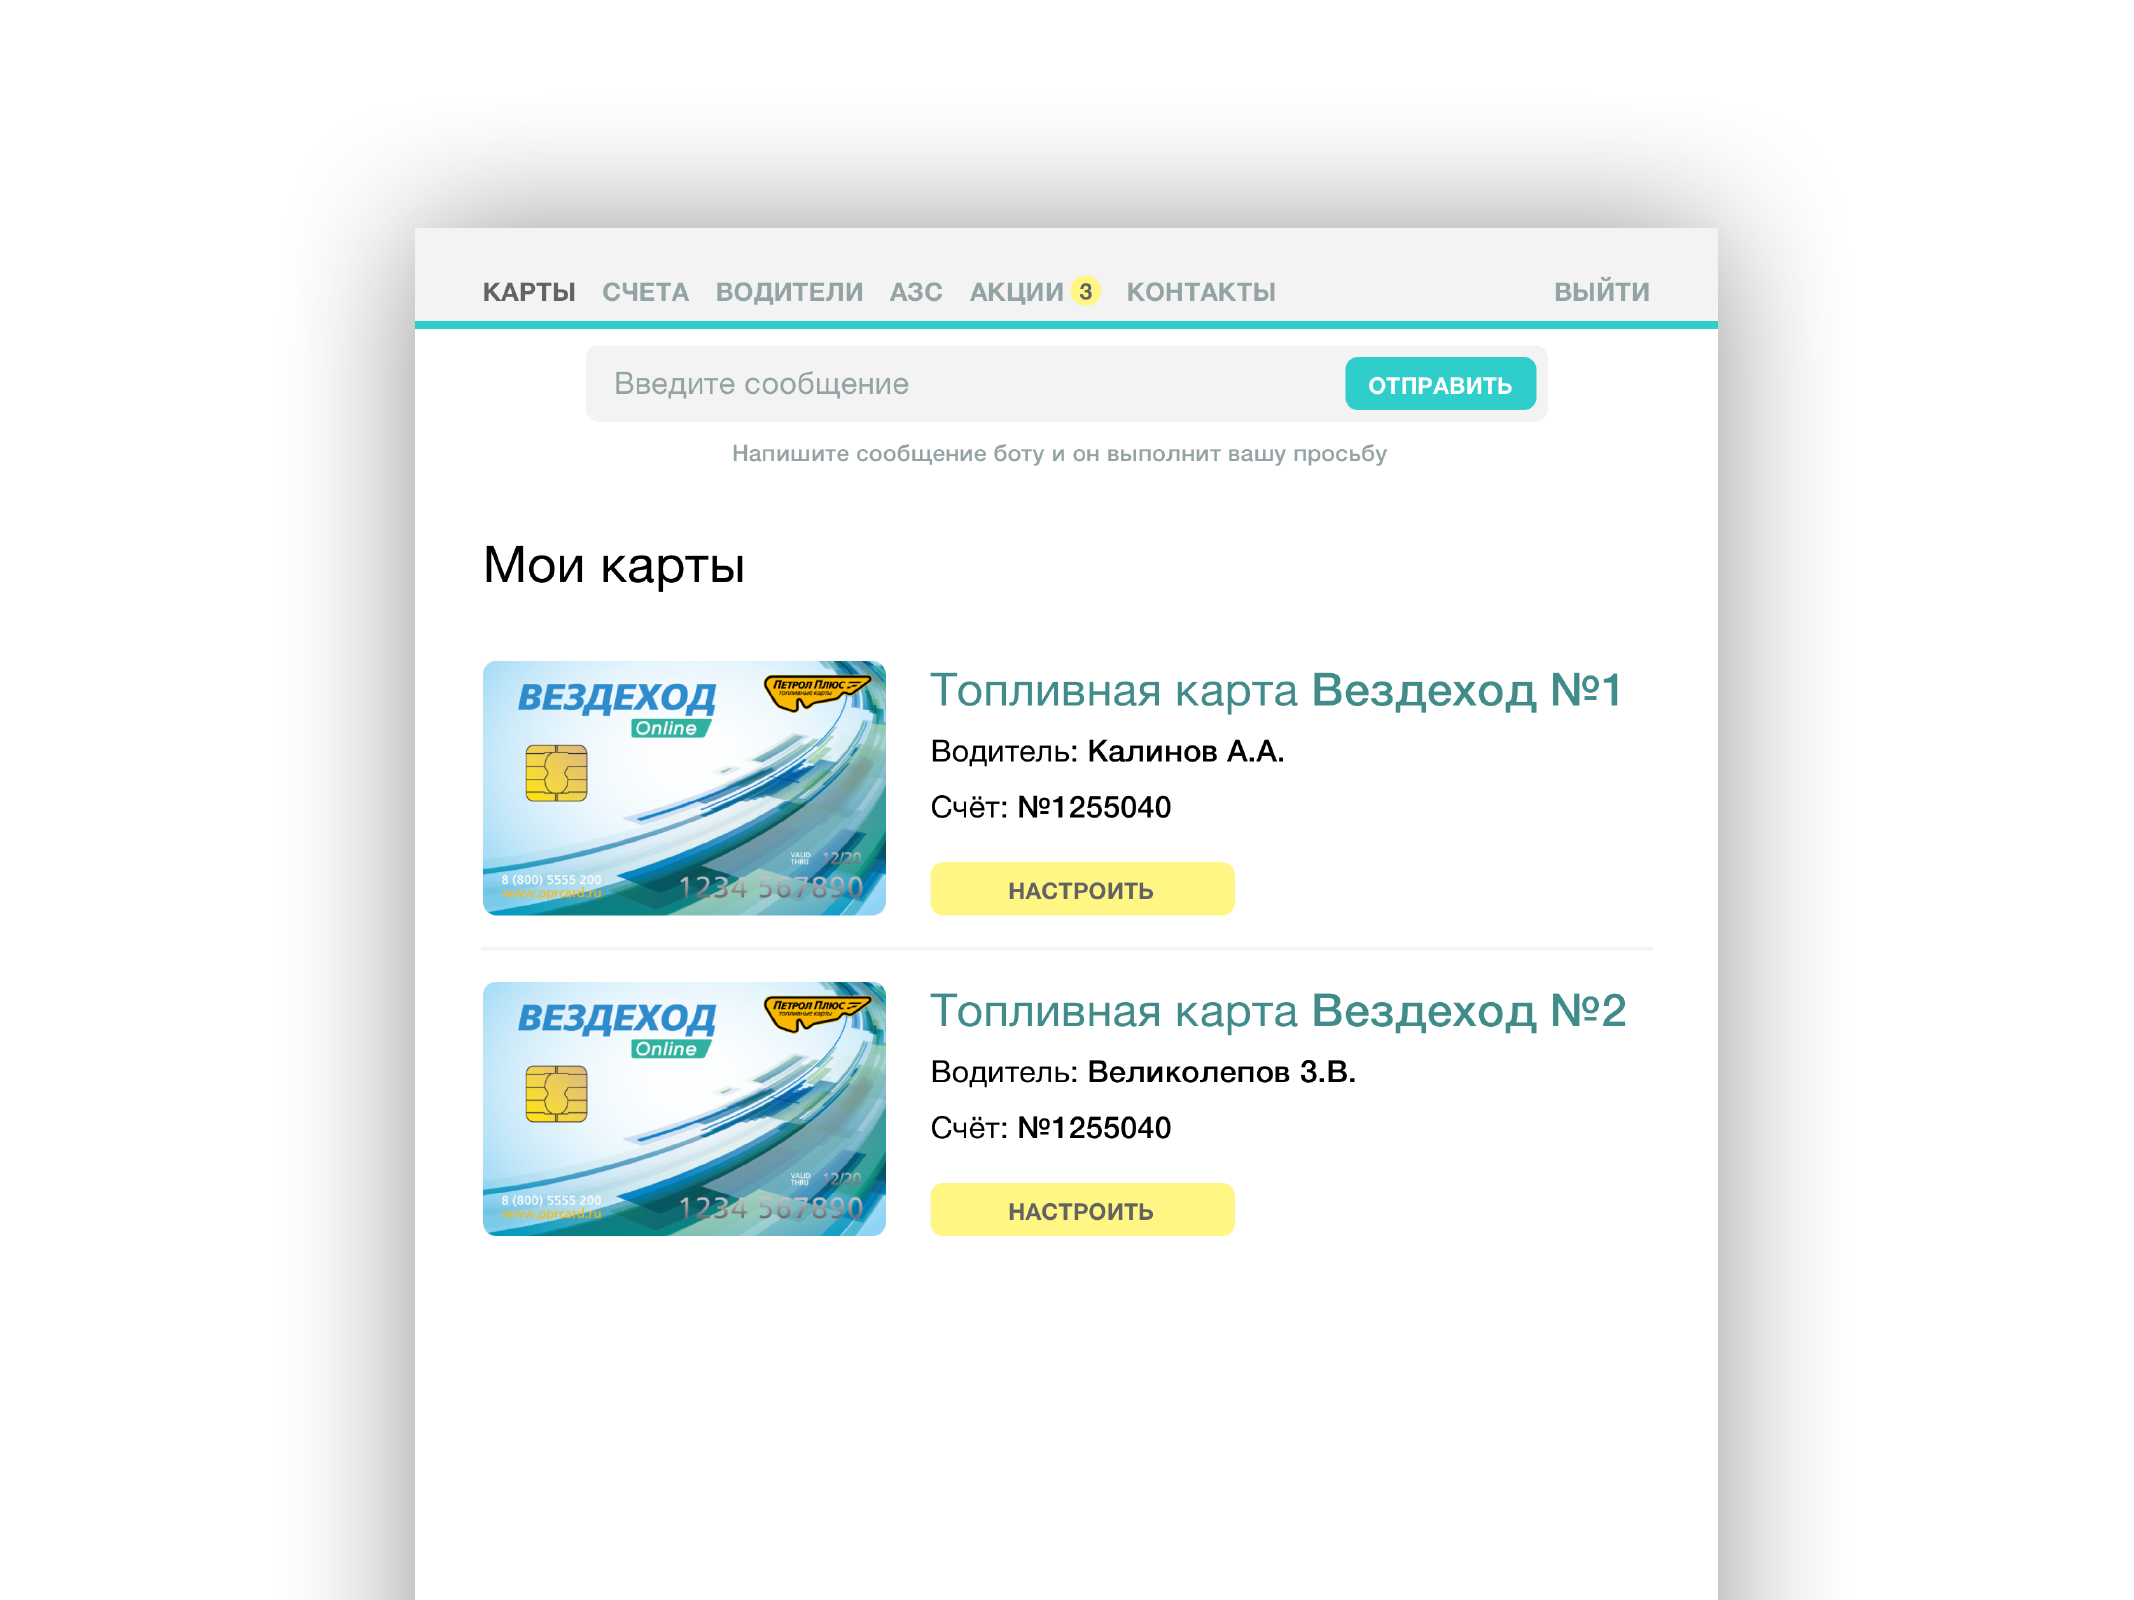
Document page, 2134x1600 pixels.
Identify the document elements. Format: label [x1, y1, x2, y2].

picture [415, 228, 1719, 1600]
